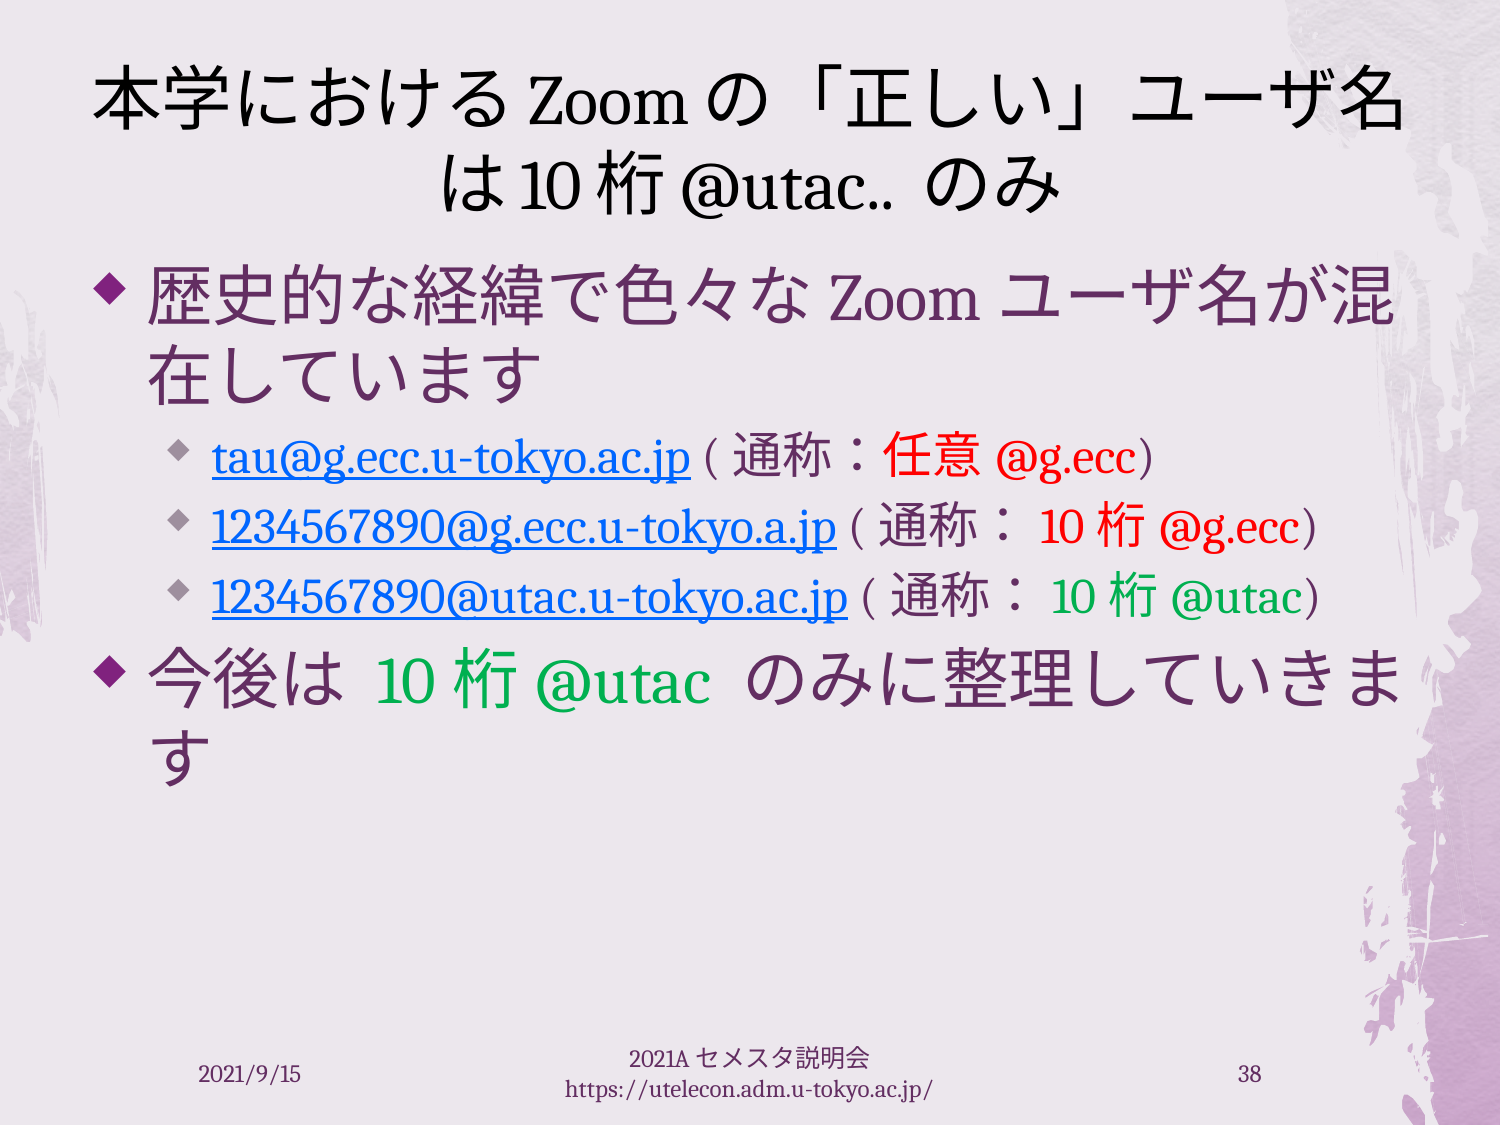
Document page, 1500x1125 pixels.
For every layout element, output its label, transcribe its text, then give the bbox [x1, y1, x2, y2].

footer 2021Aセメスタ説明会 https://utelecon.adm.u-tokyo.ac.jp/ [512, 1042, 988, 1103]
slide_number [75, 1042, 425, 1103]
title 本学におけるZoomの「正しい」ユーザ名は10桁@utac.. のみ [75, 45, 1425, 233]
list 歴史的な経緯で色々なZoomユーザ名が混在しています tau@g.ecc.u-tokyo.ac.jp (通称：任意@g.ecc) 1234567890@g.ecc.u-tokyo.a.jp (通称：10桁@g.ecc) 1234567890@utac.u-tokyo.ac.jp (通称：10桁@utac) 今後は 10桁@utac のみに整理していきます [75, 246, 1447, 989]
slide_number 38 [1074, 1042, 1425, 1103]
